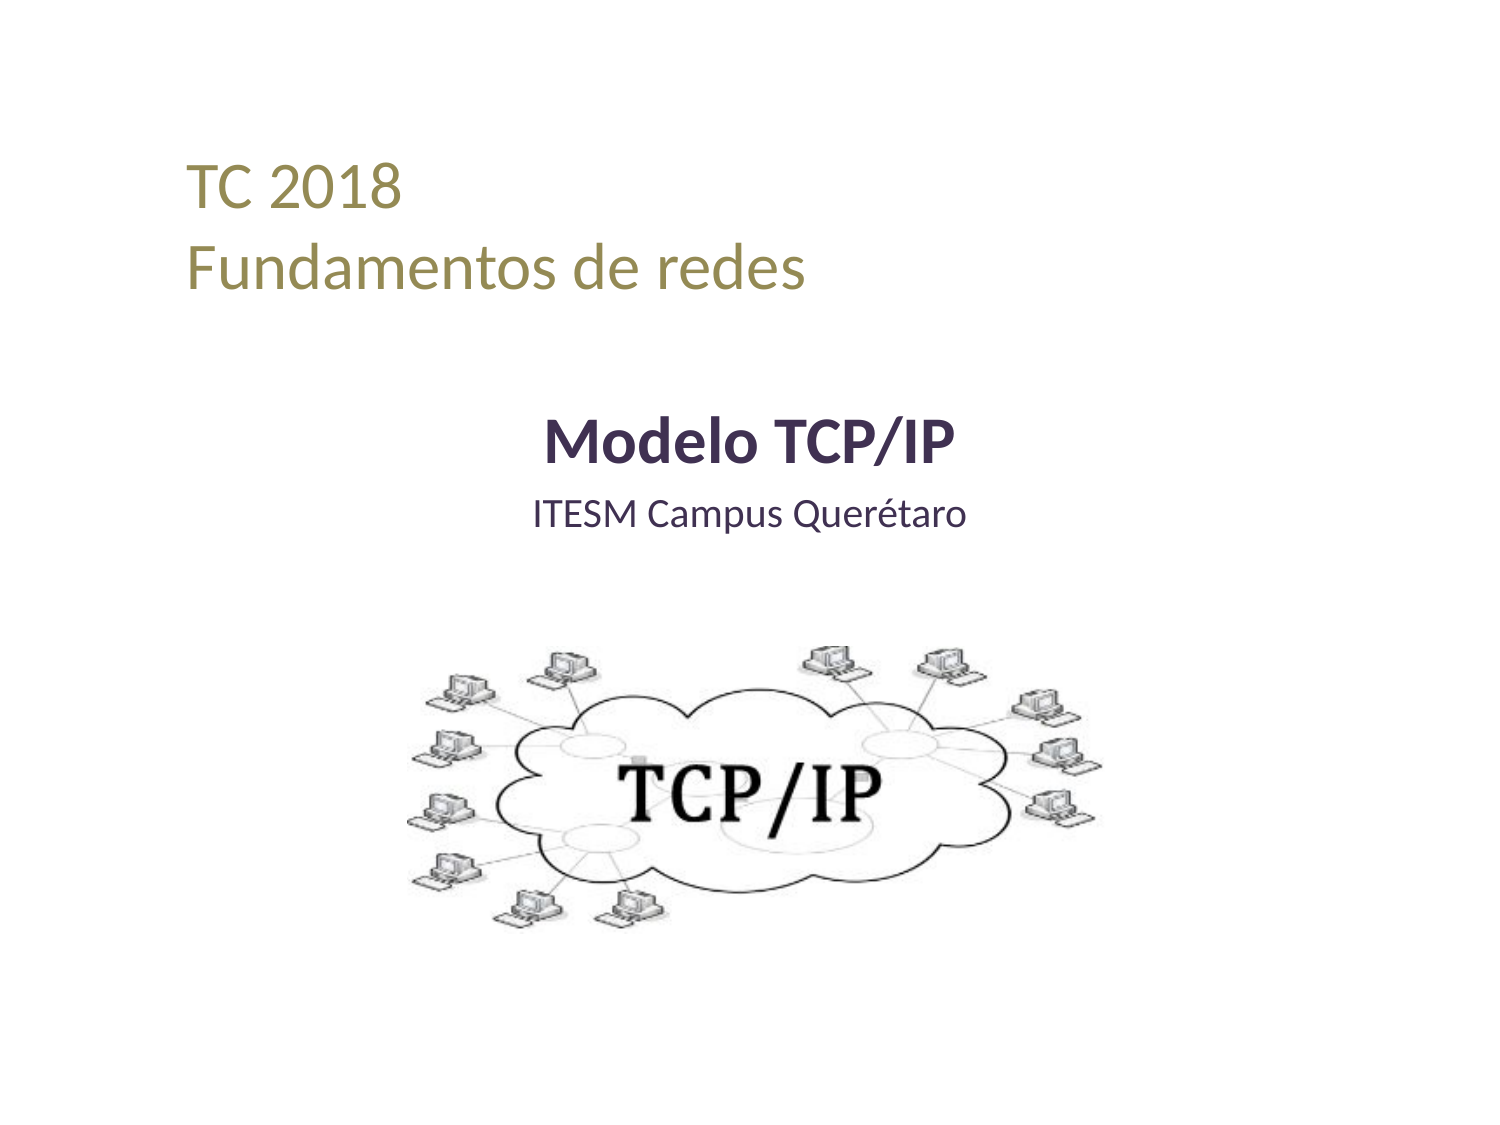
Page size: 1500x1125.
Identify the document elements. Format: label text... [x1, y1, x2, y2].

title TC 2018 Fundamentos de redes [171, 101, 1376, 343]
picture [407, 646, 1132, 935]
subtitle Modelo TCP/IP ITESM Campus Querétaro [225, 389, 1275, 595]
